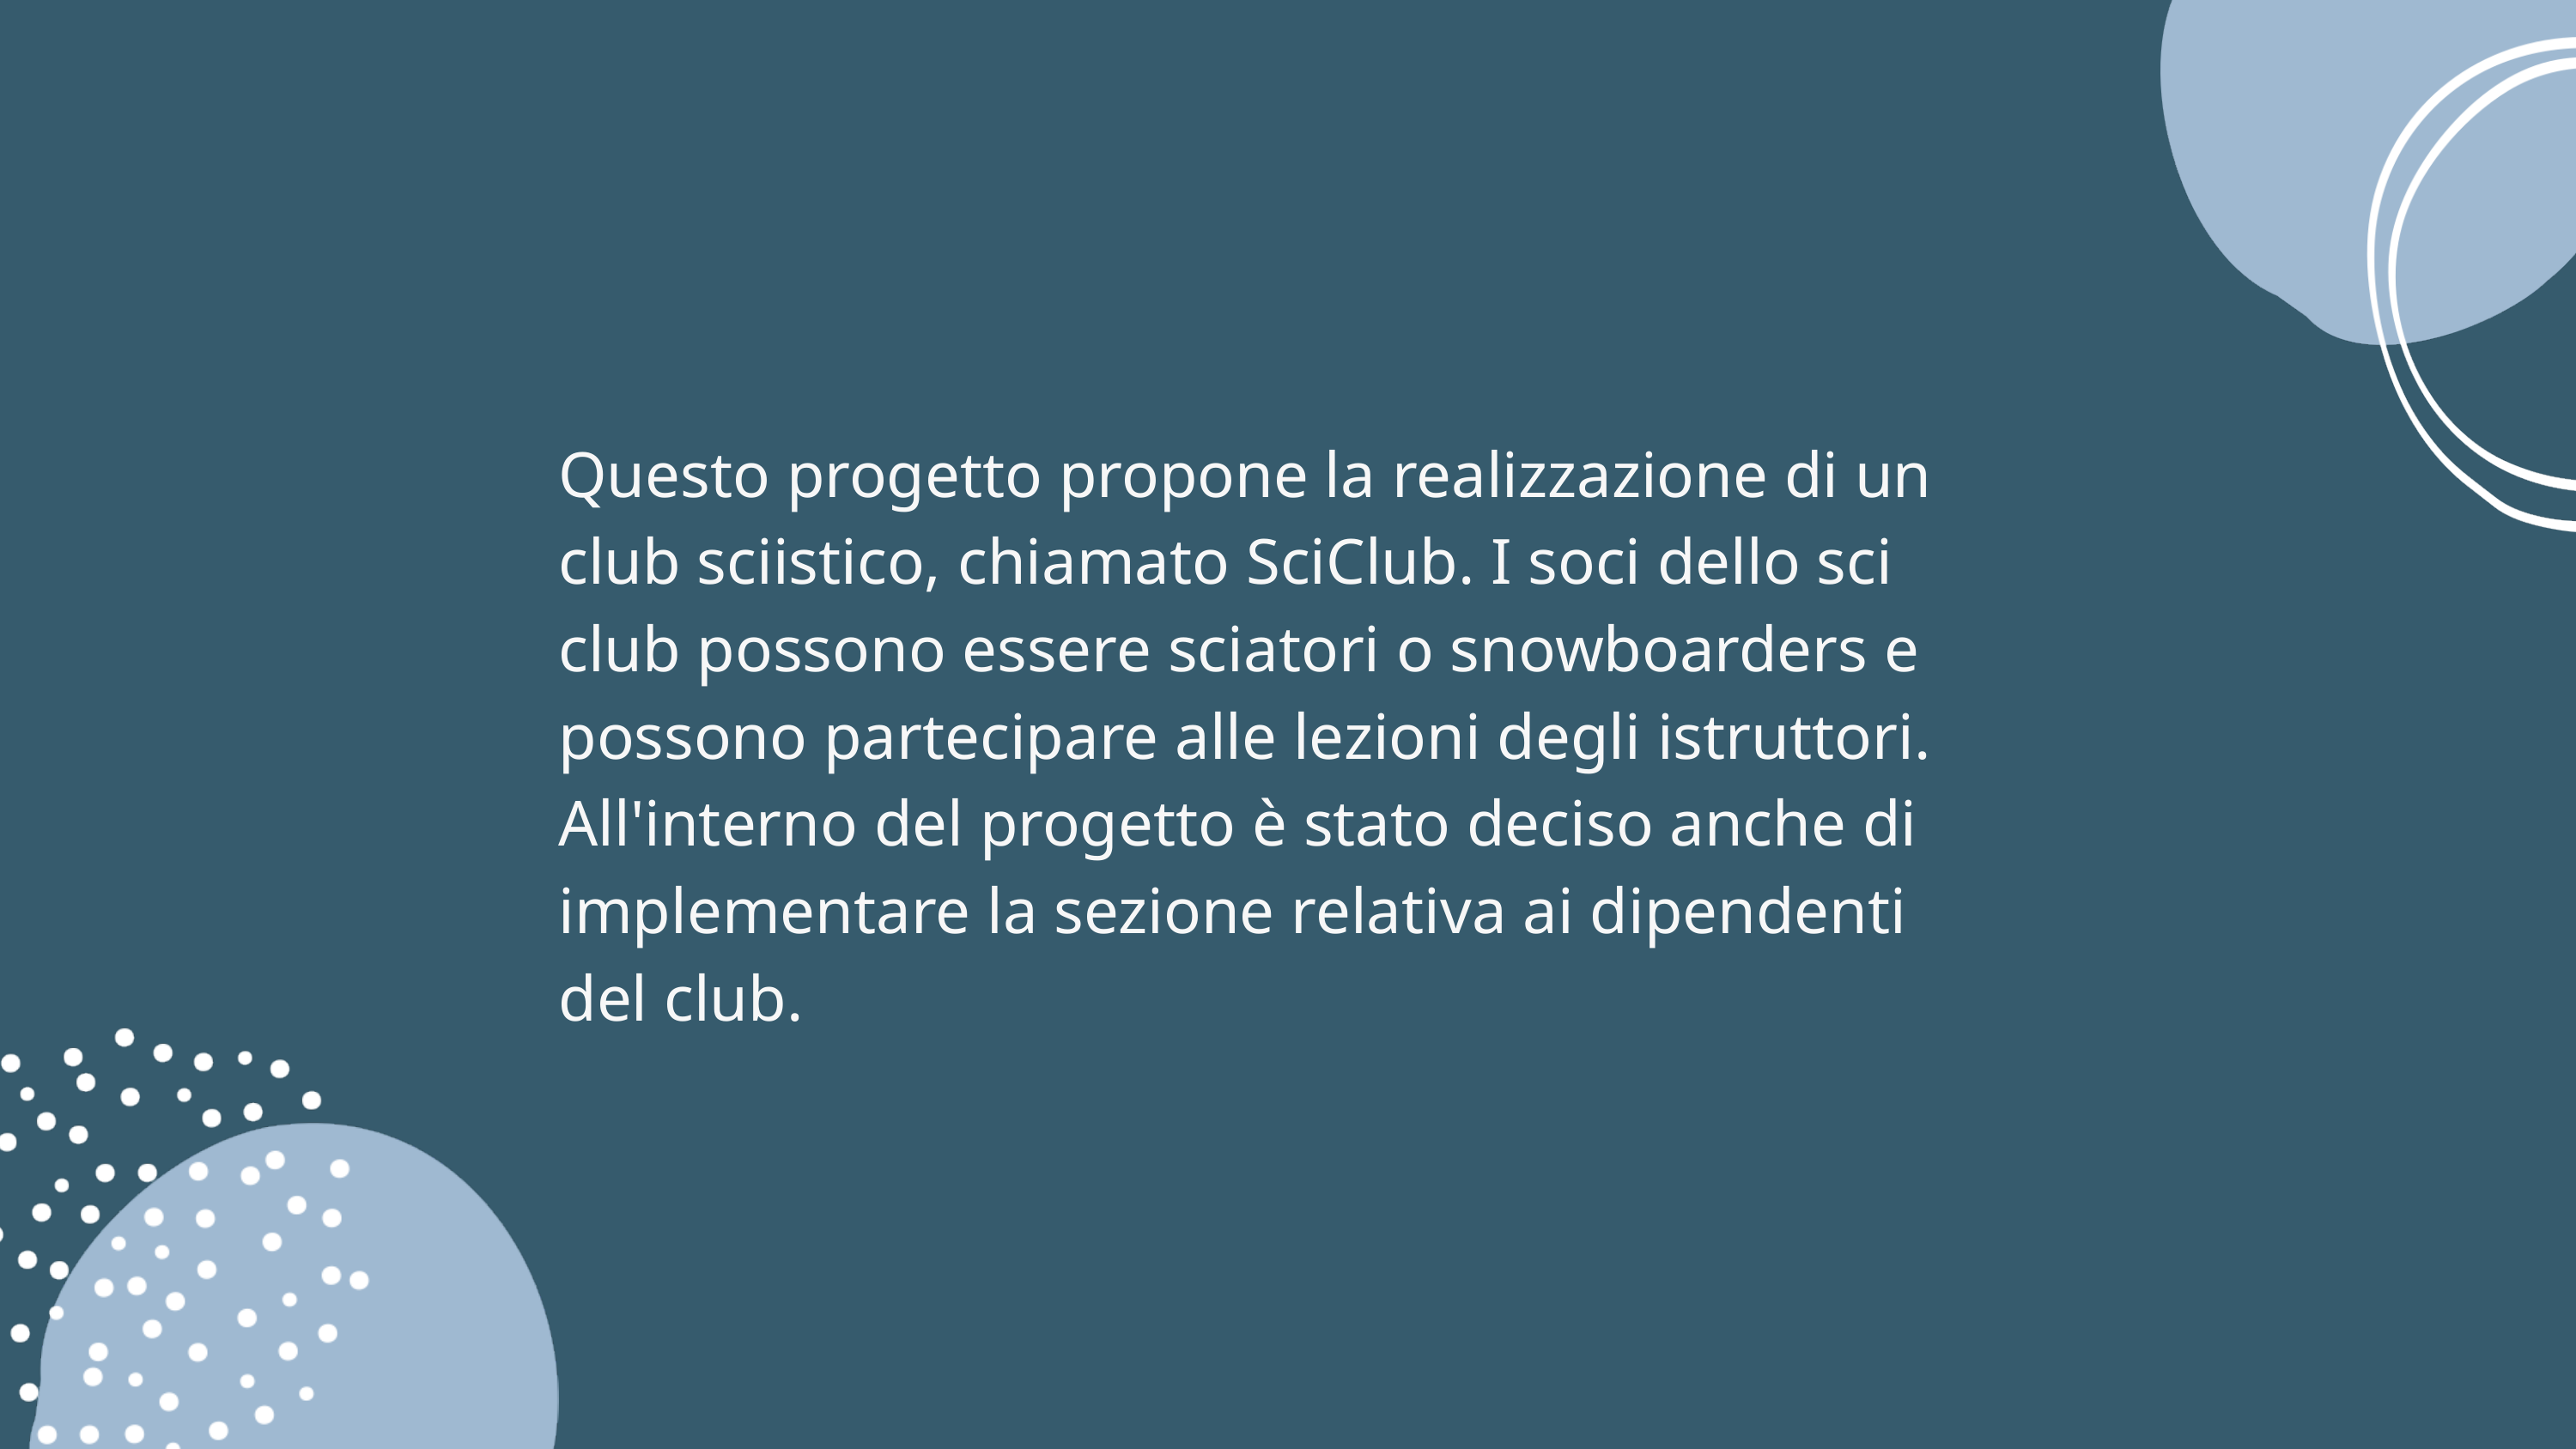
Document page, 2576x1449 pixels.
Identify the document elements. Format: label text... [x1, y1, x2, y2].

picture [0, 1024, 559, 1449]
picture [2160, 0, 2576, 533]
text_box Questo progetto propone la realizzazione di un club sciistico, chiamato SciClub. I soci dello sci club possono essere sciatori o snowboarders e possono partecipare alle lezioni degli istruttori. All'interno del progetto è stato deciso anche di implementare la sezione relativa ai dipendenti del club. [558, 421, 1990, 1121]
